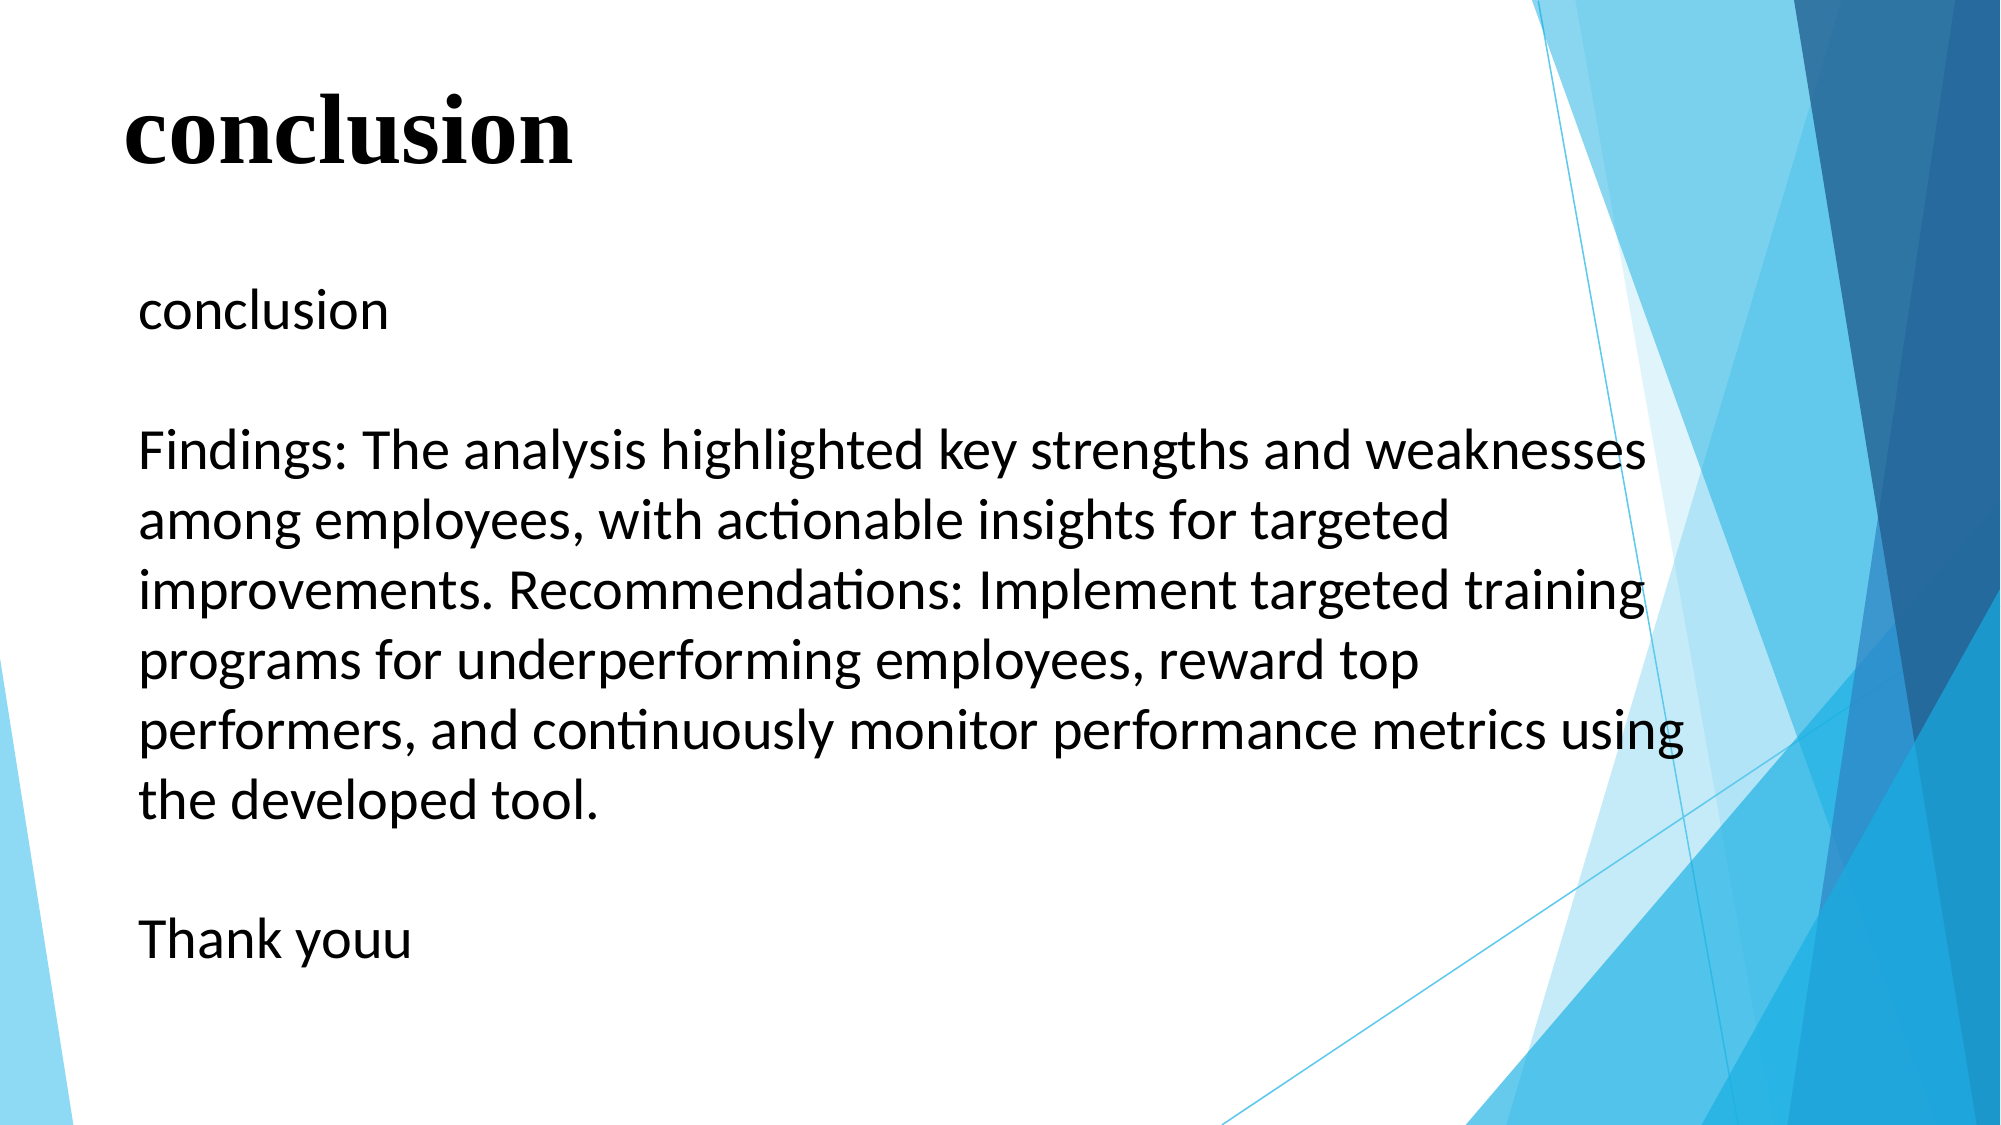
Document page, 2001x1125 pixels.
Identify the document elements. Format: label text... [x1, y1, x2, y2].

title conclusion [123, 63, 1877, 182]
text_box conclusion Findings: The analysis highlighted key strengths and weaknesses among employees, with actionable insights for targeted improvements. Recommendations: Implement targeted training programs for underperforming employees, reward top performers, and continuously monitor performance metrics using the developed tool. Thank youu [123, 263, 1703, 979]
